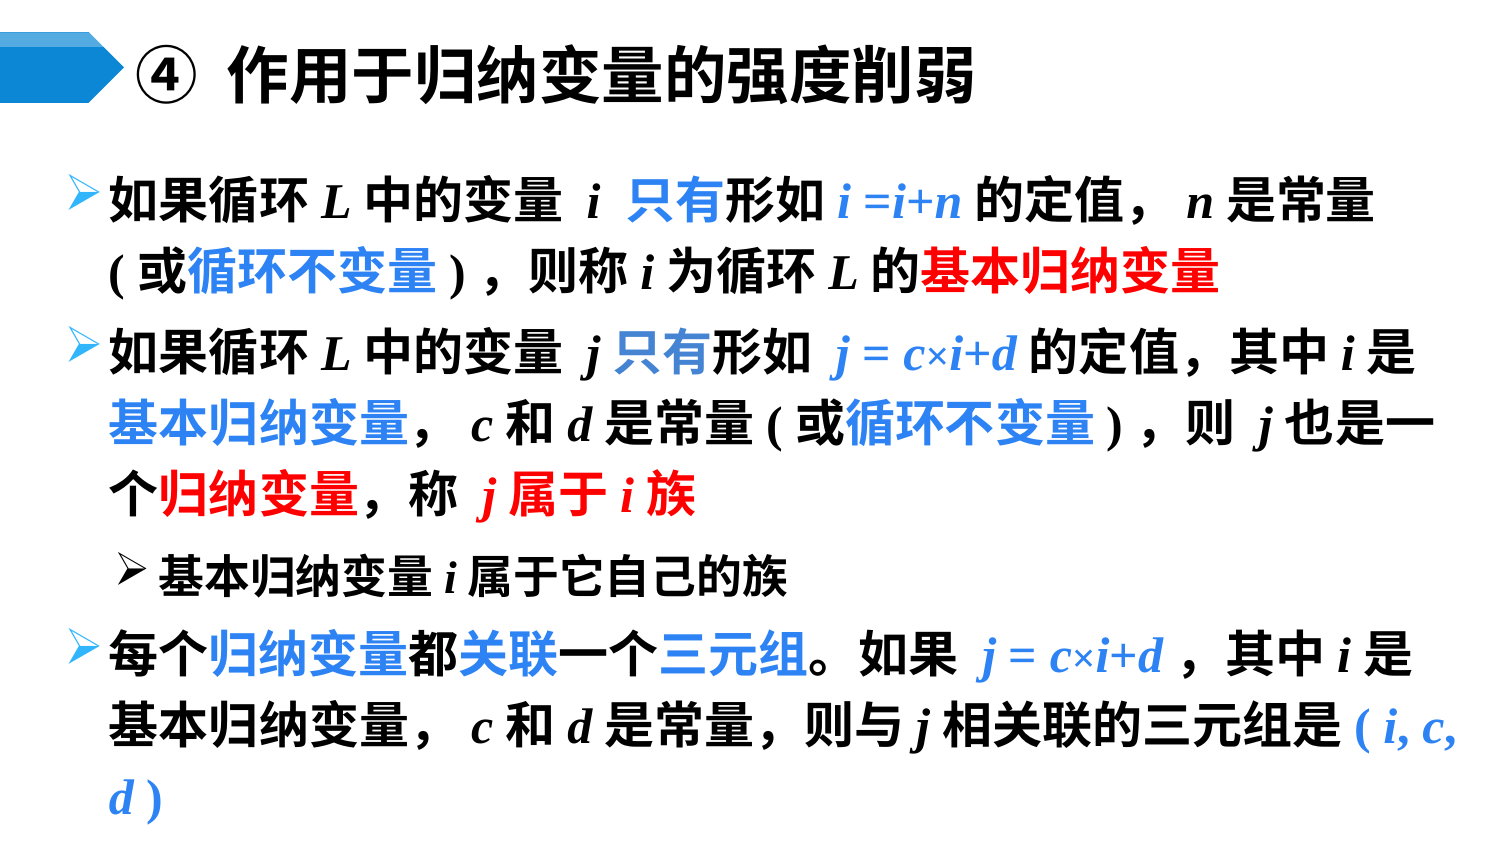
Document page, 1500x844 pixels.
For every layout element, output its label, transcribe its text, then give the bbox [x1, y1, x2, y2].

list 如果循环L中的变量 i 只有形如i =i+n的定值，n是常量(或循环不变量)，则称i为循环L的基本归纳变量 如果循环L中的变量 j只有形如 j = c×i+d的定值，其中i是基本归纳变量，c和d是常量(或循环不变量)，则 j也是一个归纳变量，称 j属于i族 基本归纳变量i属于它自己的族 每个归纳变量都关联一个三元组。如果 j = c×i+d，其中i是基本归纳变量，c和d是常量，则与j相关联的三元组是( i, c, d ) [53, 152, 1471, 800]
title ④ 作用于归纳变量的强度削弱 [123, 43, 1425, 103]
